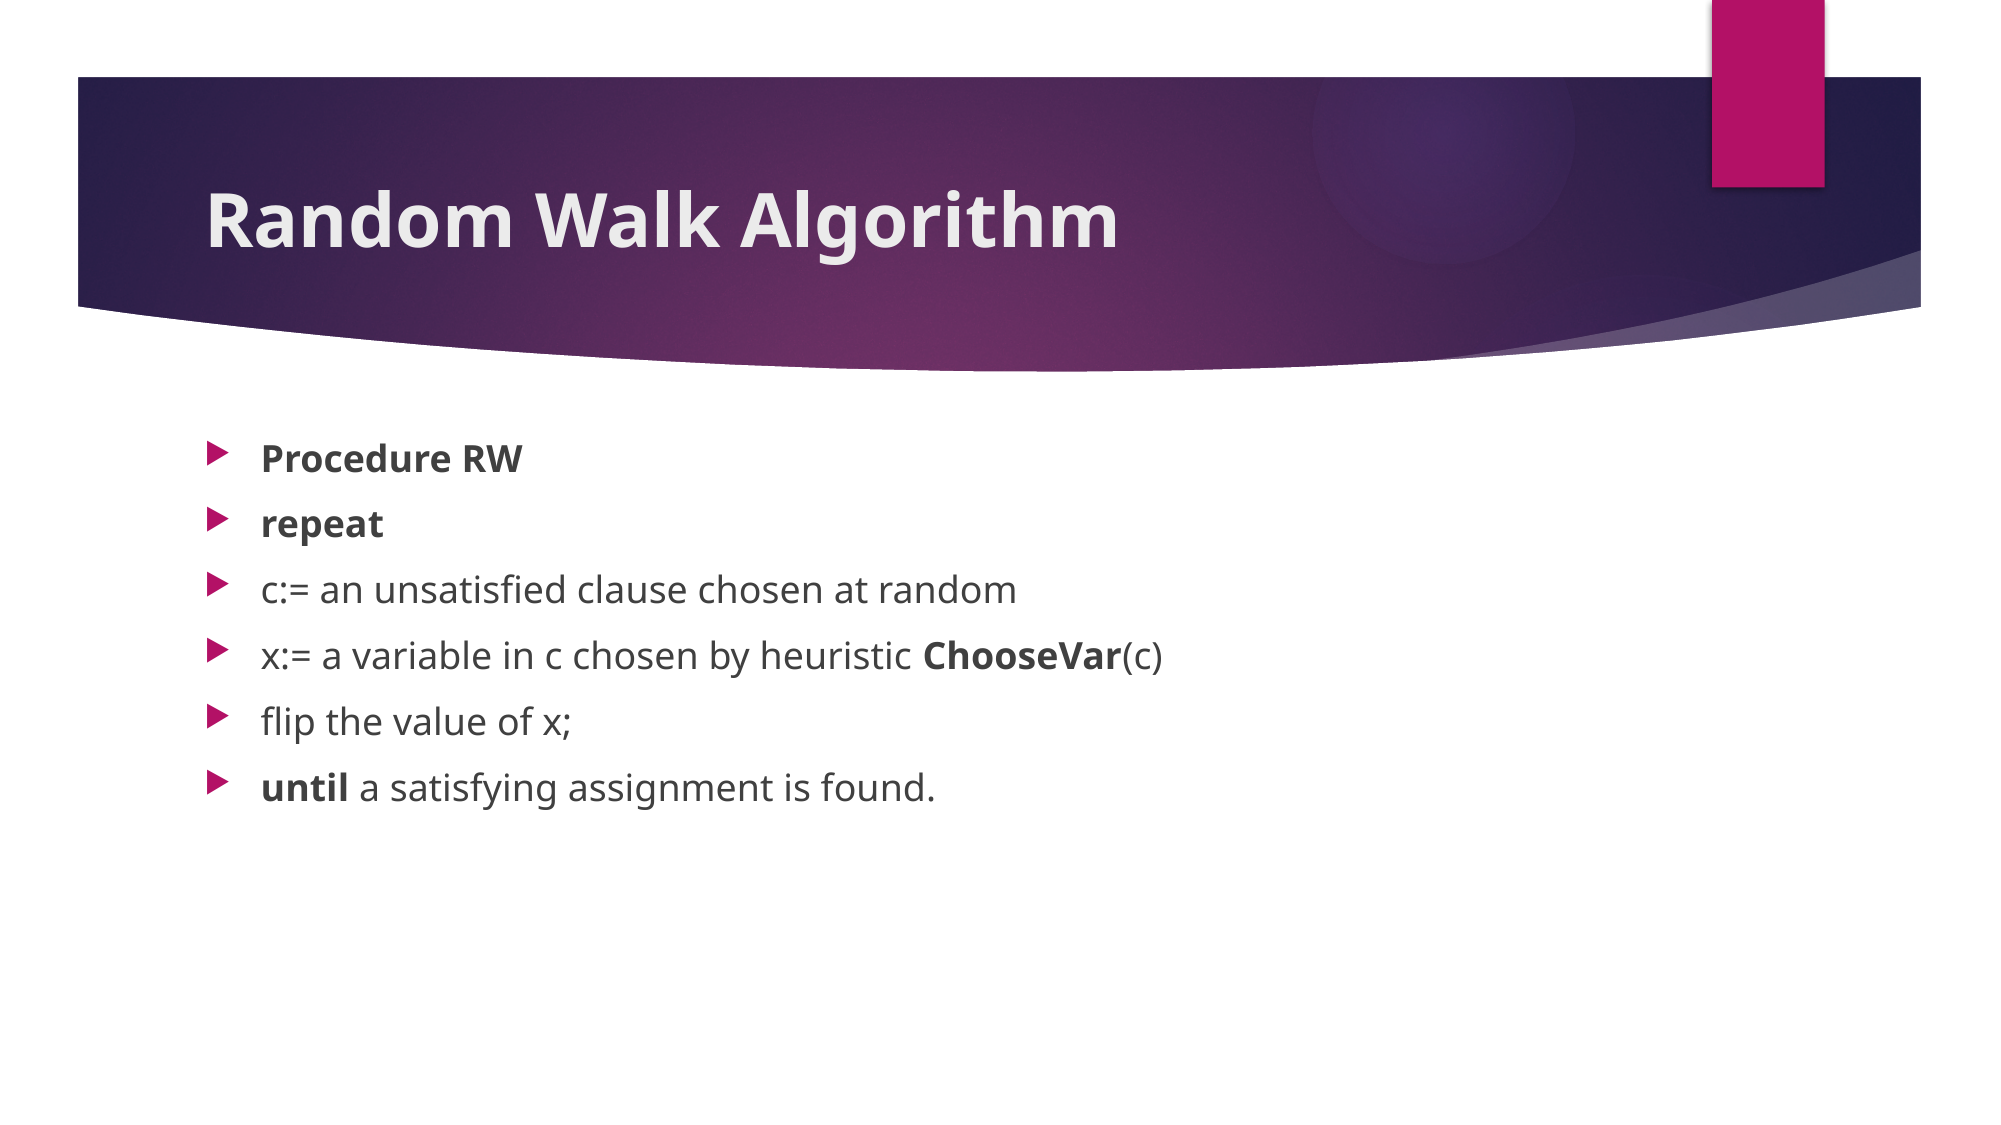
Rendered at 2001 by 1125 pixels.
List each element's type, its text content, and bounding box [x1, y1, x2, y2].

list Procedure RW repeat c:= an unsatisfied clause chosen at random x:= a variable in c chosen by heuristic ChooseVar(c) flip the value of x; until a satisfying assignment is found. [189, 427, 1638, 988]
title Random Walk Algorithm [189, 159, 1627, 276]
